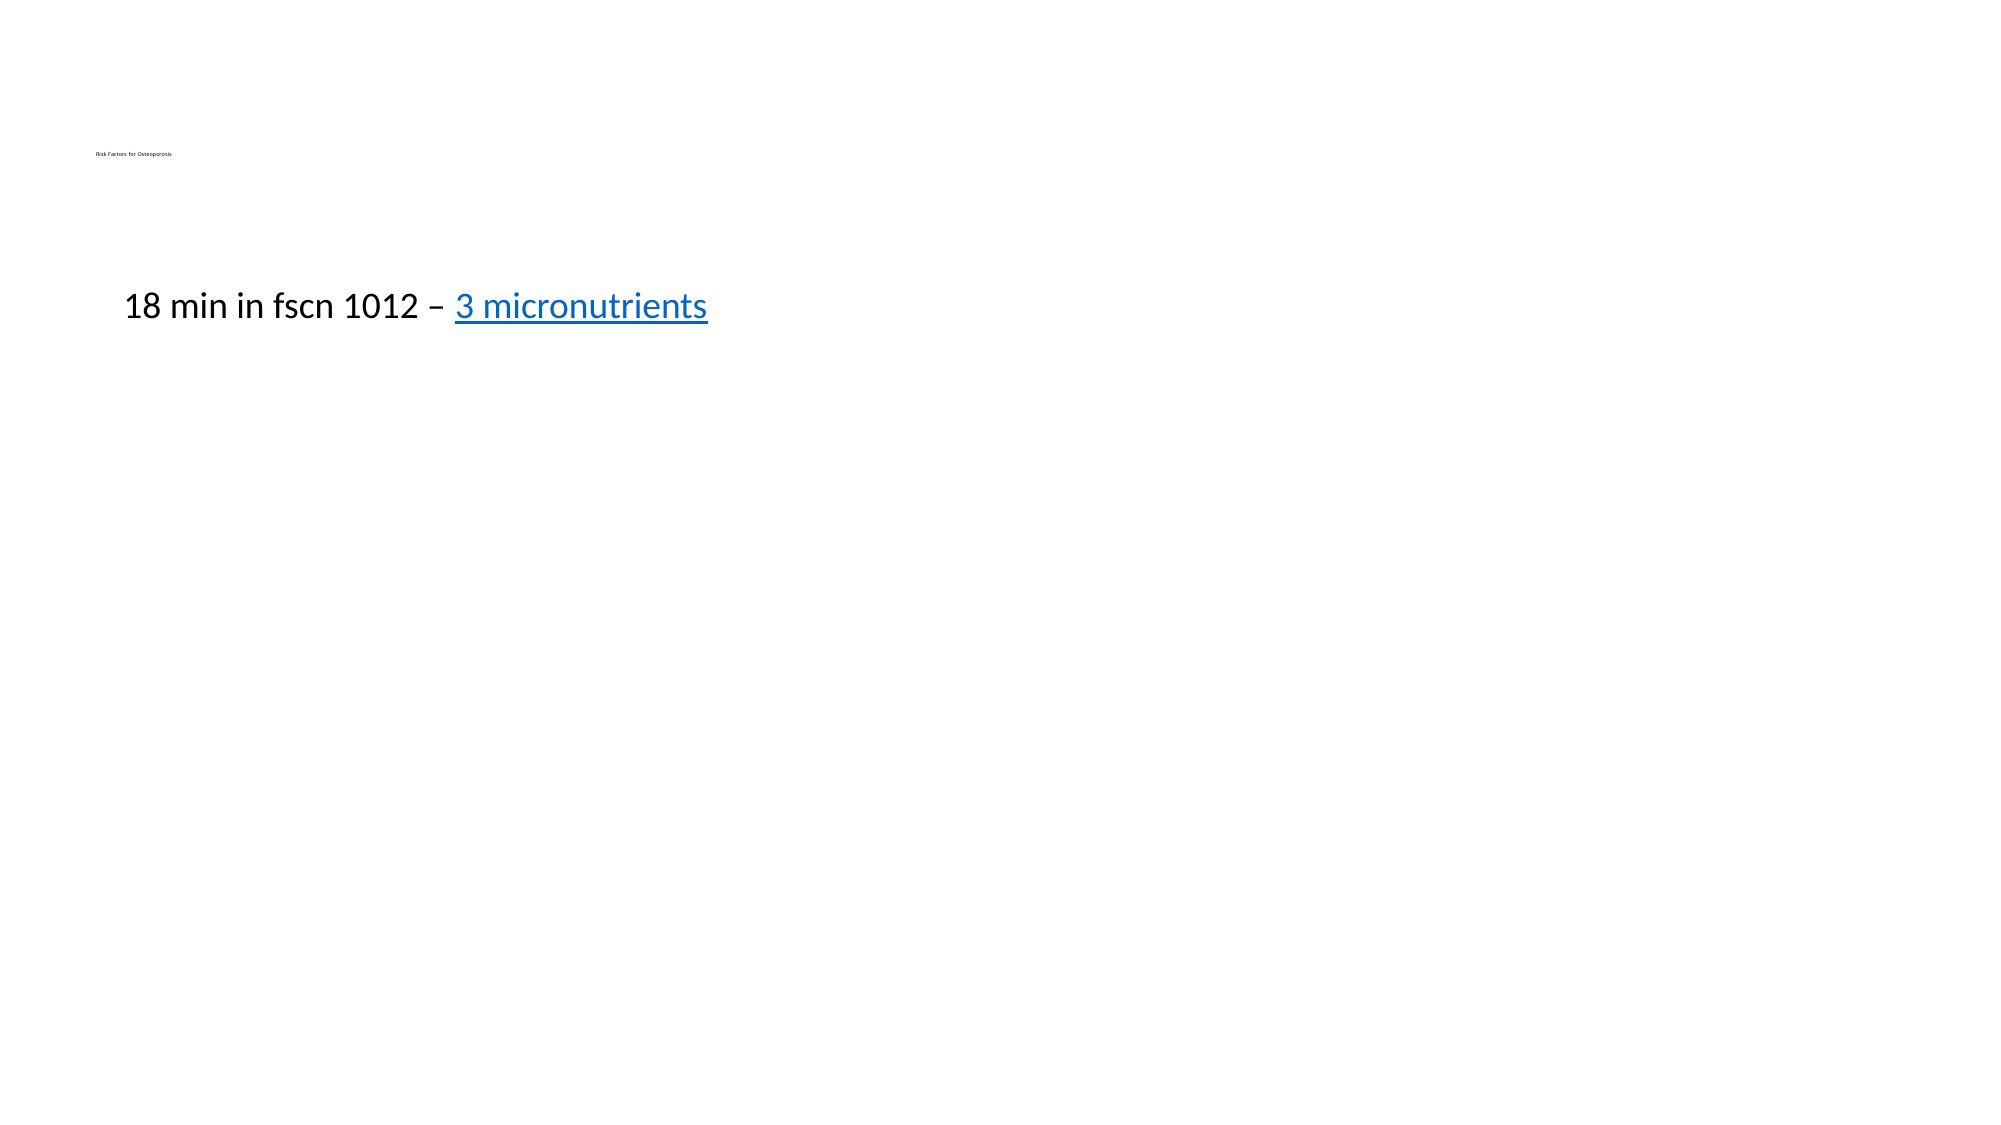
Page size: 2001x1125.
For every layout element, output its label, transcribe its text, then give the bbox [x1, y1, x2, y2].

text_box 18 min in fscn 1012 – 3 micronutrients [108, 273, 1282, 334]
title Risk Factors for Osteoporosis [81, 143, 1411, 165]
